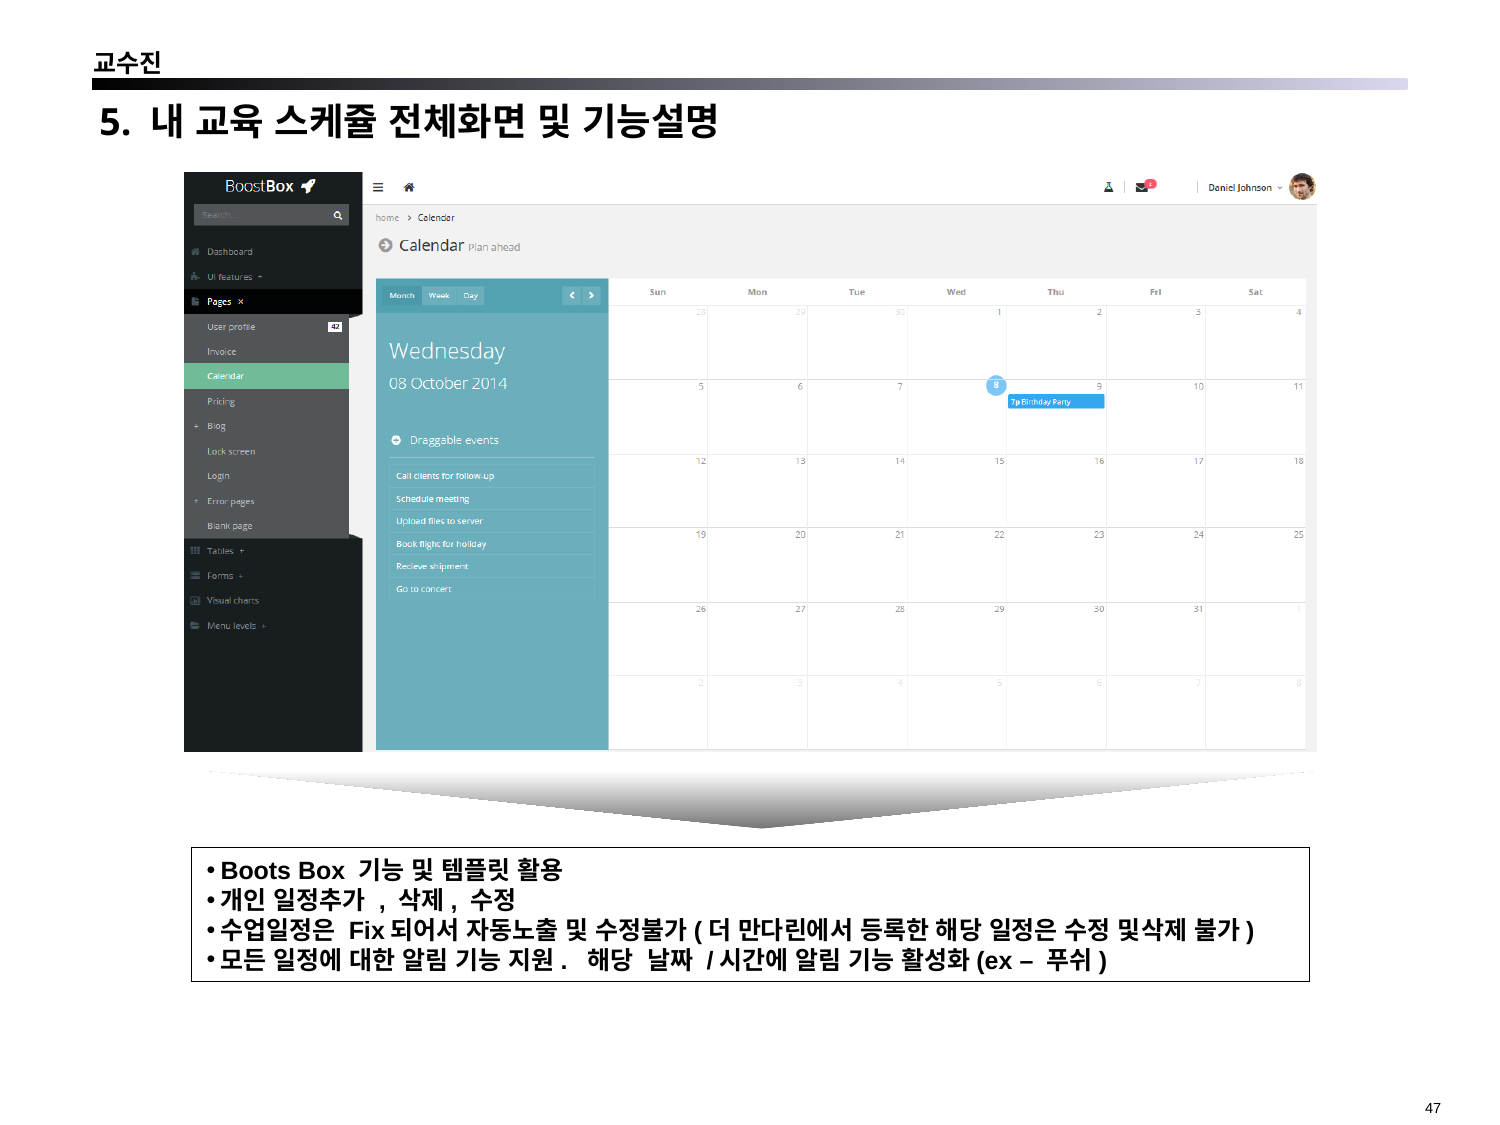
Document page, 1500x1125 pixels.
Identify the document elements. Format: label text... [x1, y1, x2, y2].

text_box 교수진 [93, 47, 300, 78]
text_box 5. 내 교육 스케쥴 전체화면 및 기능설명 [99, 91, 1500, 225]
text_box Boots Box 기능 및 템플릿 활용 개인 일정추가 , 삭제, 수정 수업일정은 Fix되어서 자동노출 및 수정불가(더 만다린에서 등록한 해당 일정은 수정 및삭제 불가) 모든 일정에 대한 알림 기능 지원. 해당 날짜 /시간에 알림 기능 활성화(ex – 푸쉬) [191, 847, 1310, 982]
picture [184, 172, 1318, 752]
text_box [206, 770, 1317, 829]
